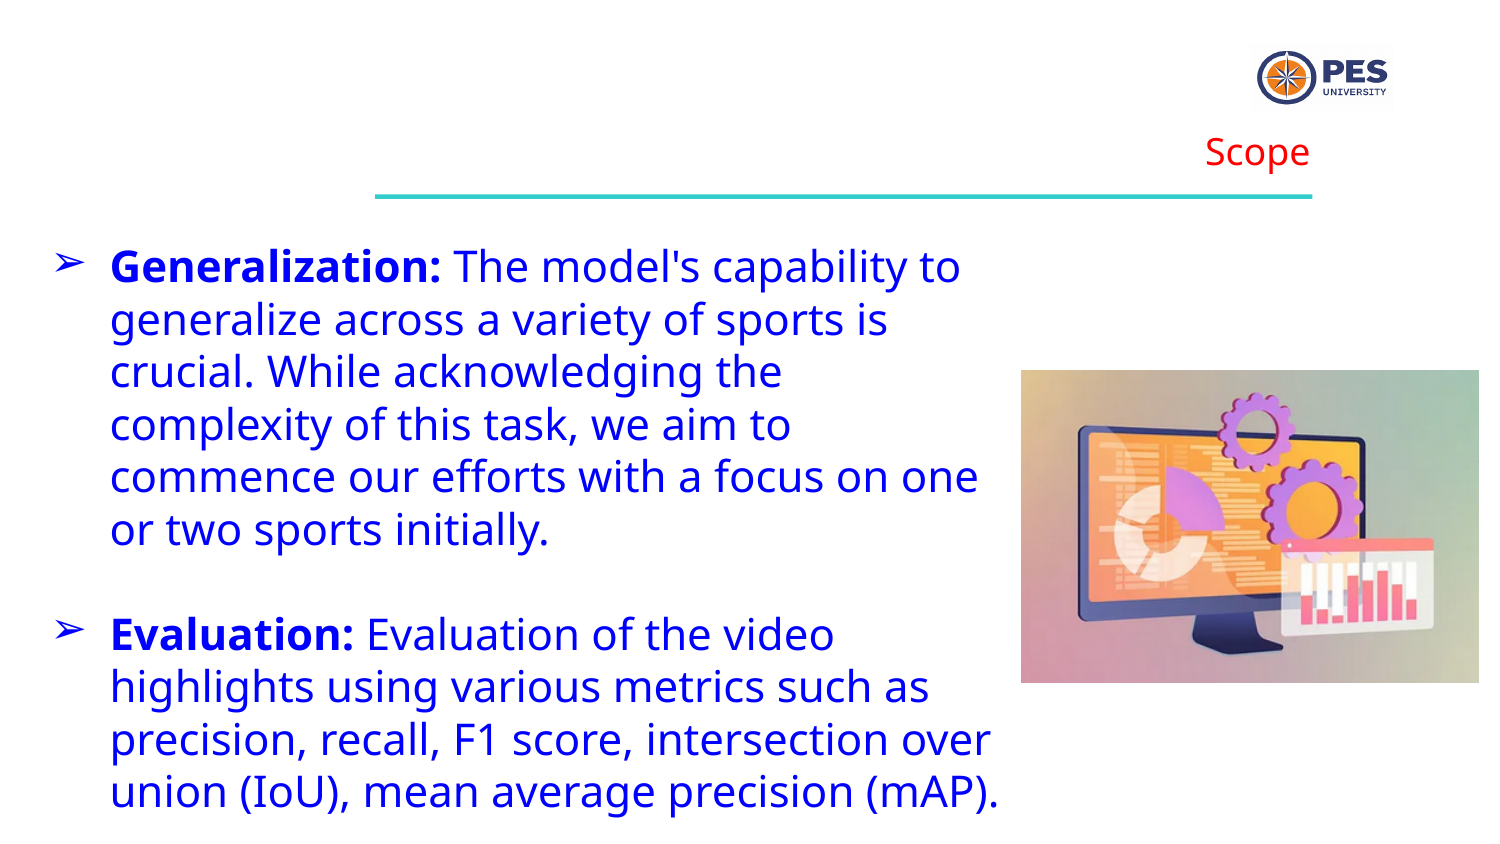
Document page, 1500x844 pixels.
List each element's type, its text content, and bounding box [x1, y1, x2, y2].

text_box [375, 194, 1313, 199]
picture [1250, 44, 1394, 111]
text_box Scope [356, 121, 1322, 178]
text_box Generalization: The model's capability to generalize across a variety of sports is crucial. While acknowledging the complexity of this task, we aim to commence our efforts with a focus on one or two sports initially. Evaluation: Evaluation of the video highlights using various metrics such as precision, recall, F1 score, intersection over union (IoU), mean average precision (mAP). [19, 223, 1033, 844]
picture [1021, 370, 1479, 683]
